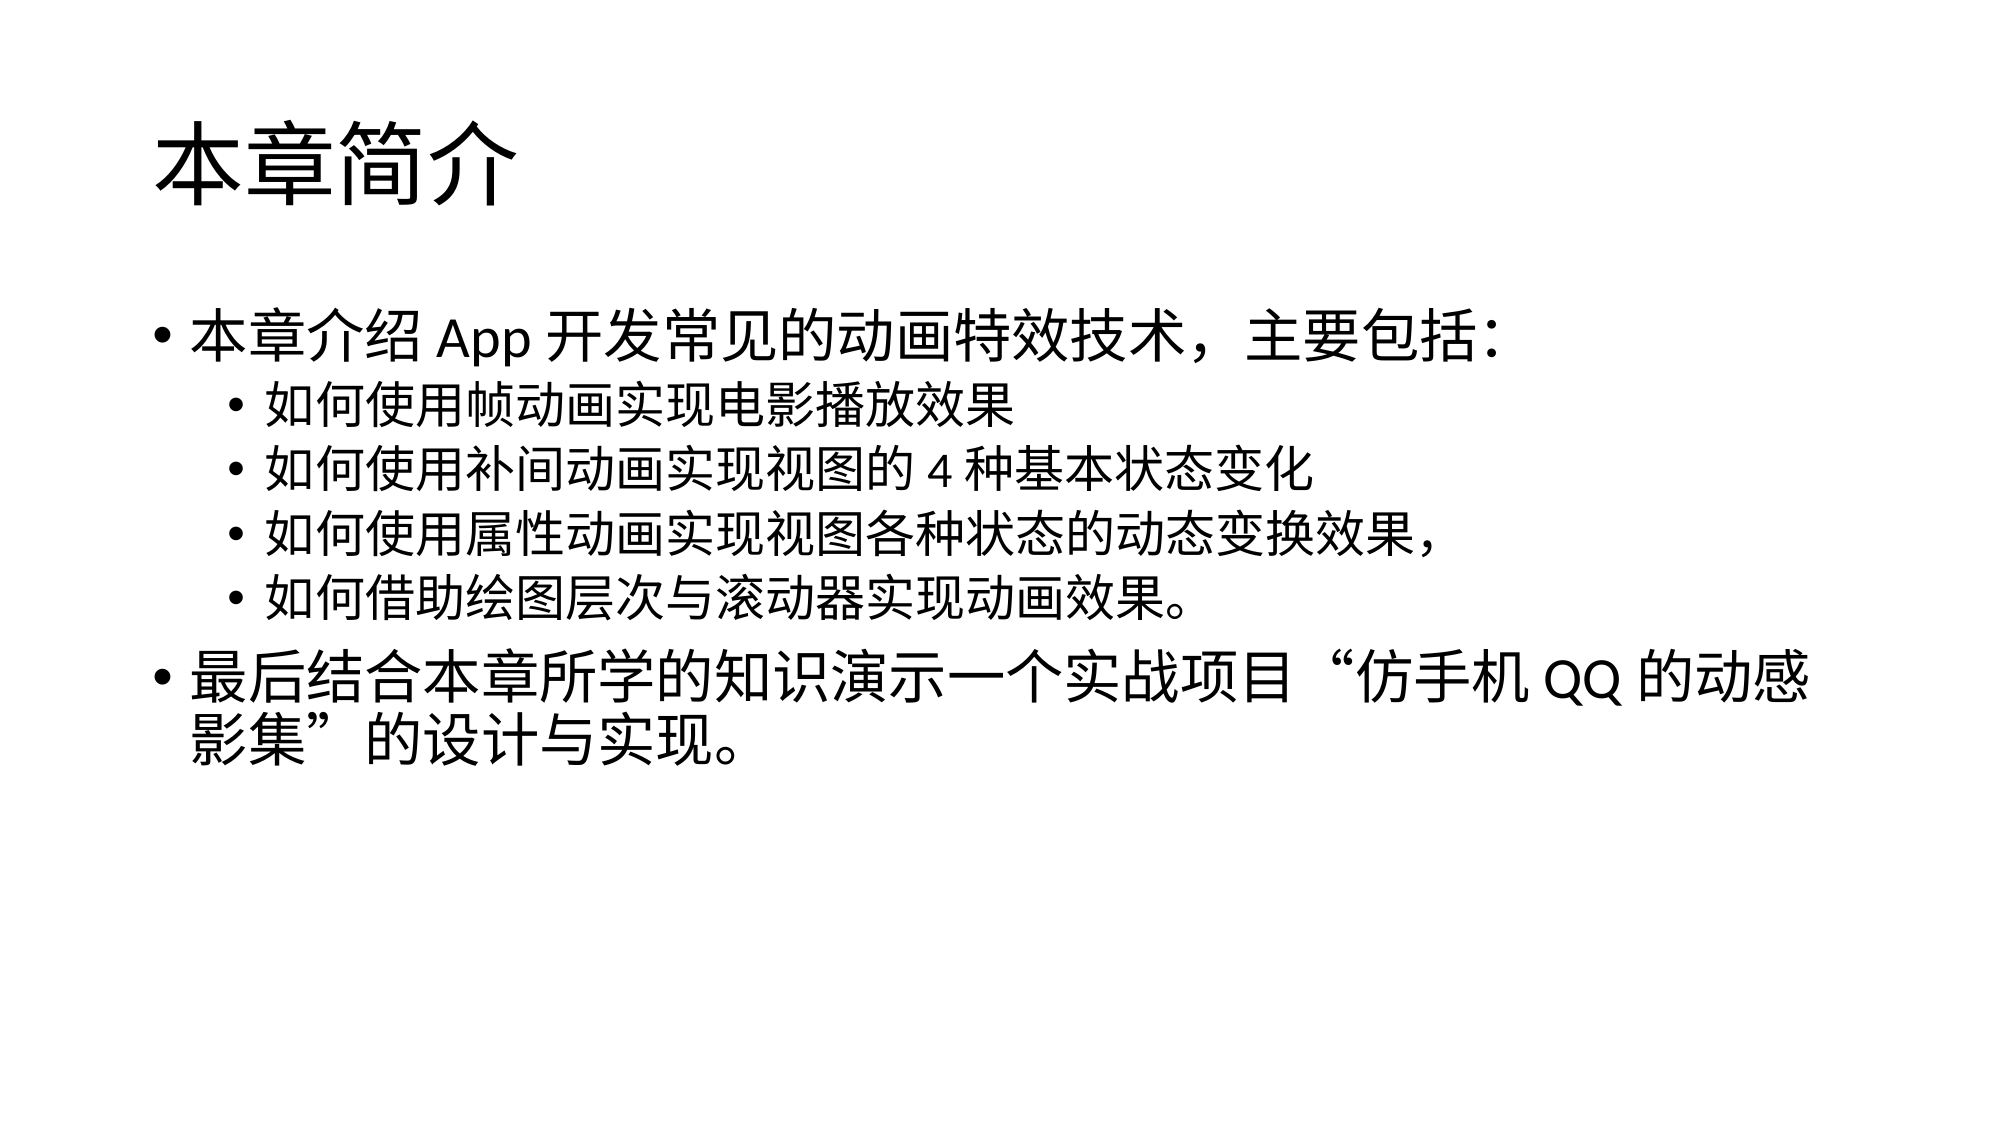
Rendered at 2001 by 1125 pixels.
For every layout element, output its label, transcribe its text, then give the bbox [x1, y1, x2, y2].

title 本章简介 [137, 59, 1863, 278]
list 本章介绍App开发常见的动画特效技术，主要包括： 如何使用帧动画实现电影播放效果 如何使用补间动画实现视图的4种基本状态变化 如何使用属性动画实现视图各种状态的动态变换效果， 如何借助绘图层次与滚动器实现动画效果。 最后结合本章所学的知识演示一个实战项目“仿手机QQ的动感影集”的设计与实现。 [137, 299, 1863, 1014]
